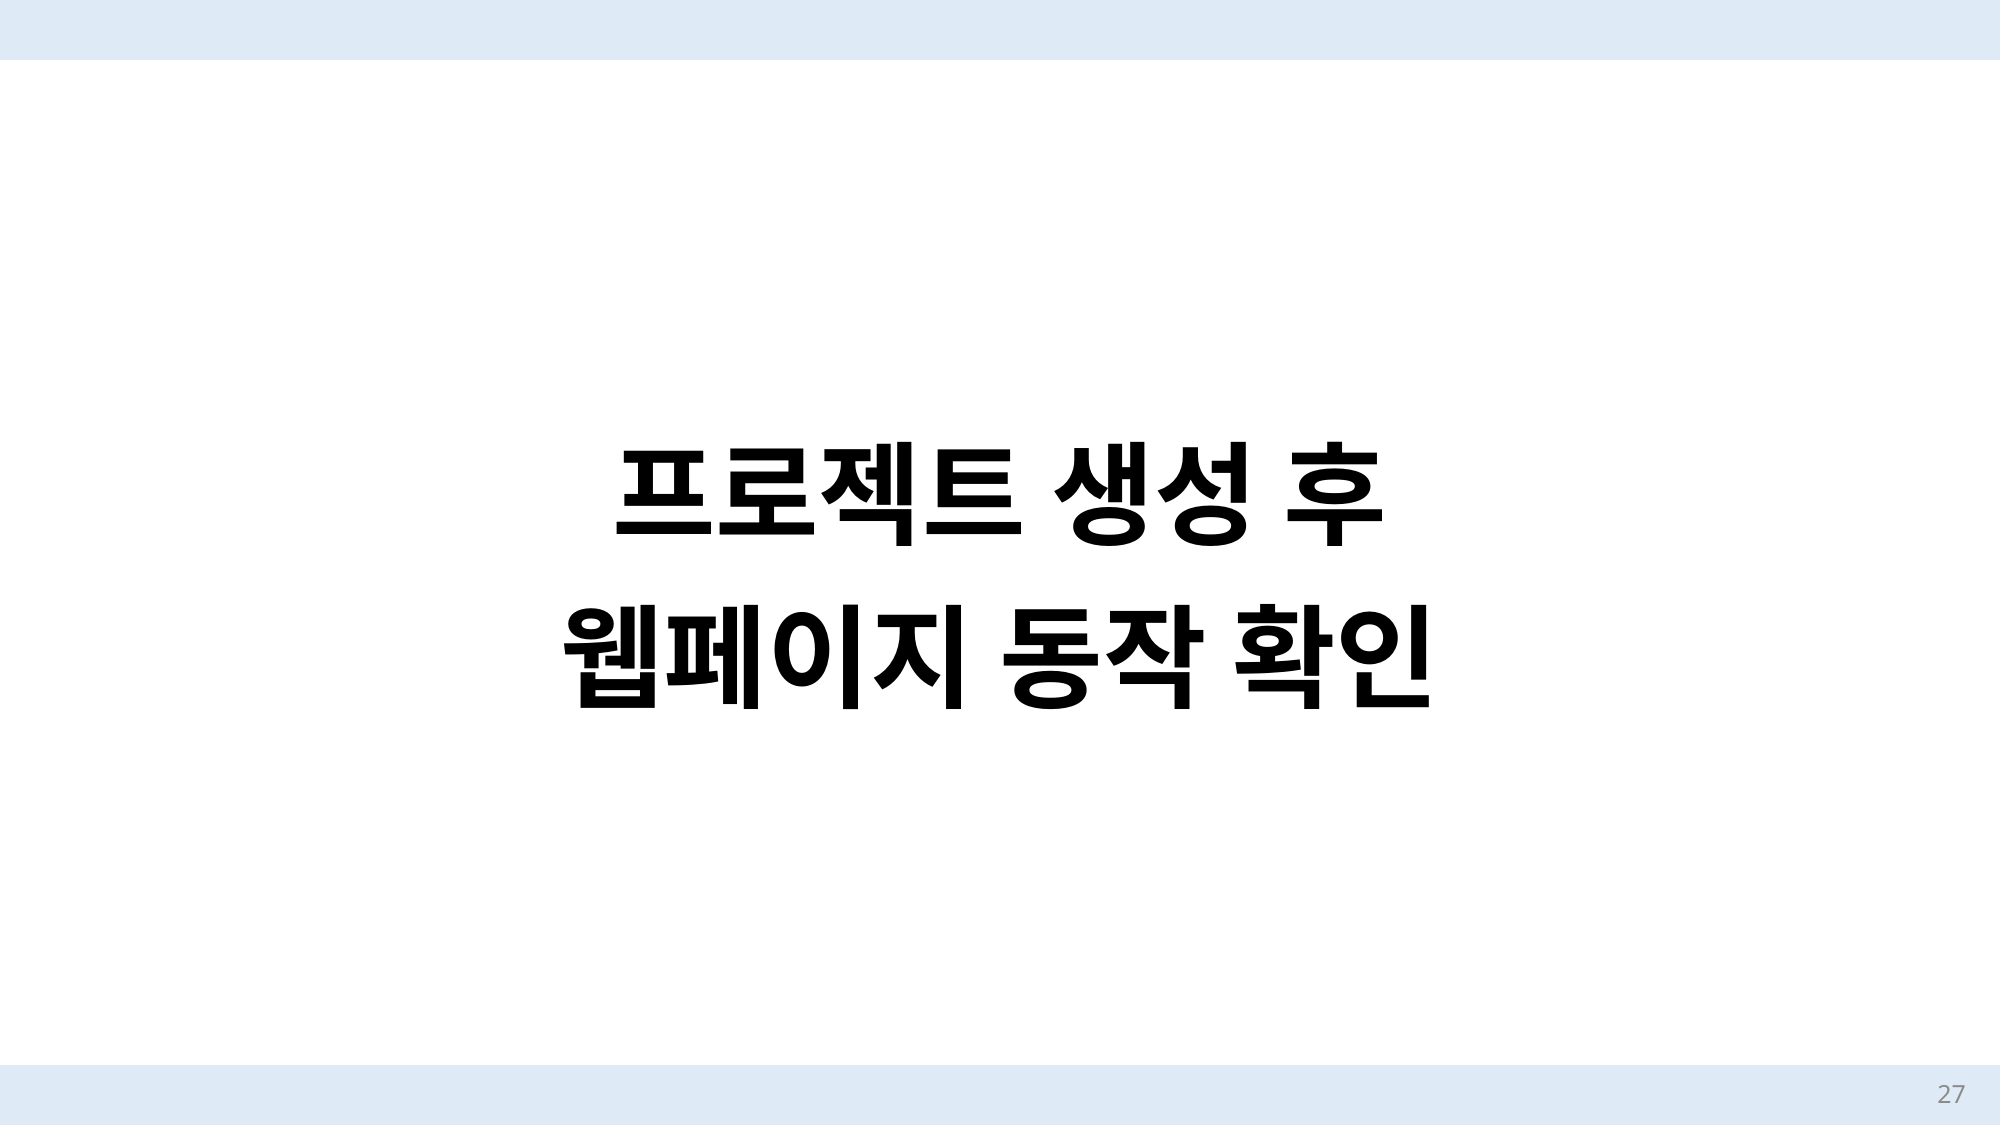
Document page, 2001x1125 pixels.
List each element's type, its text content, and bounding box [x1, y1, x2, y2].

text_box 프로젝트 생성 후 웹페이지 동작 확인 [507, 396, 1493, 722]
slide_number 27 [1531, 1065, 1982, 1125]
